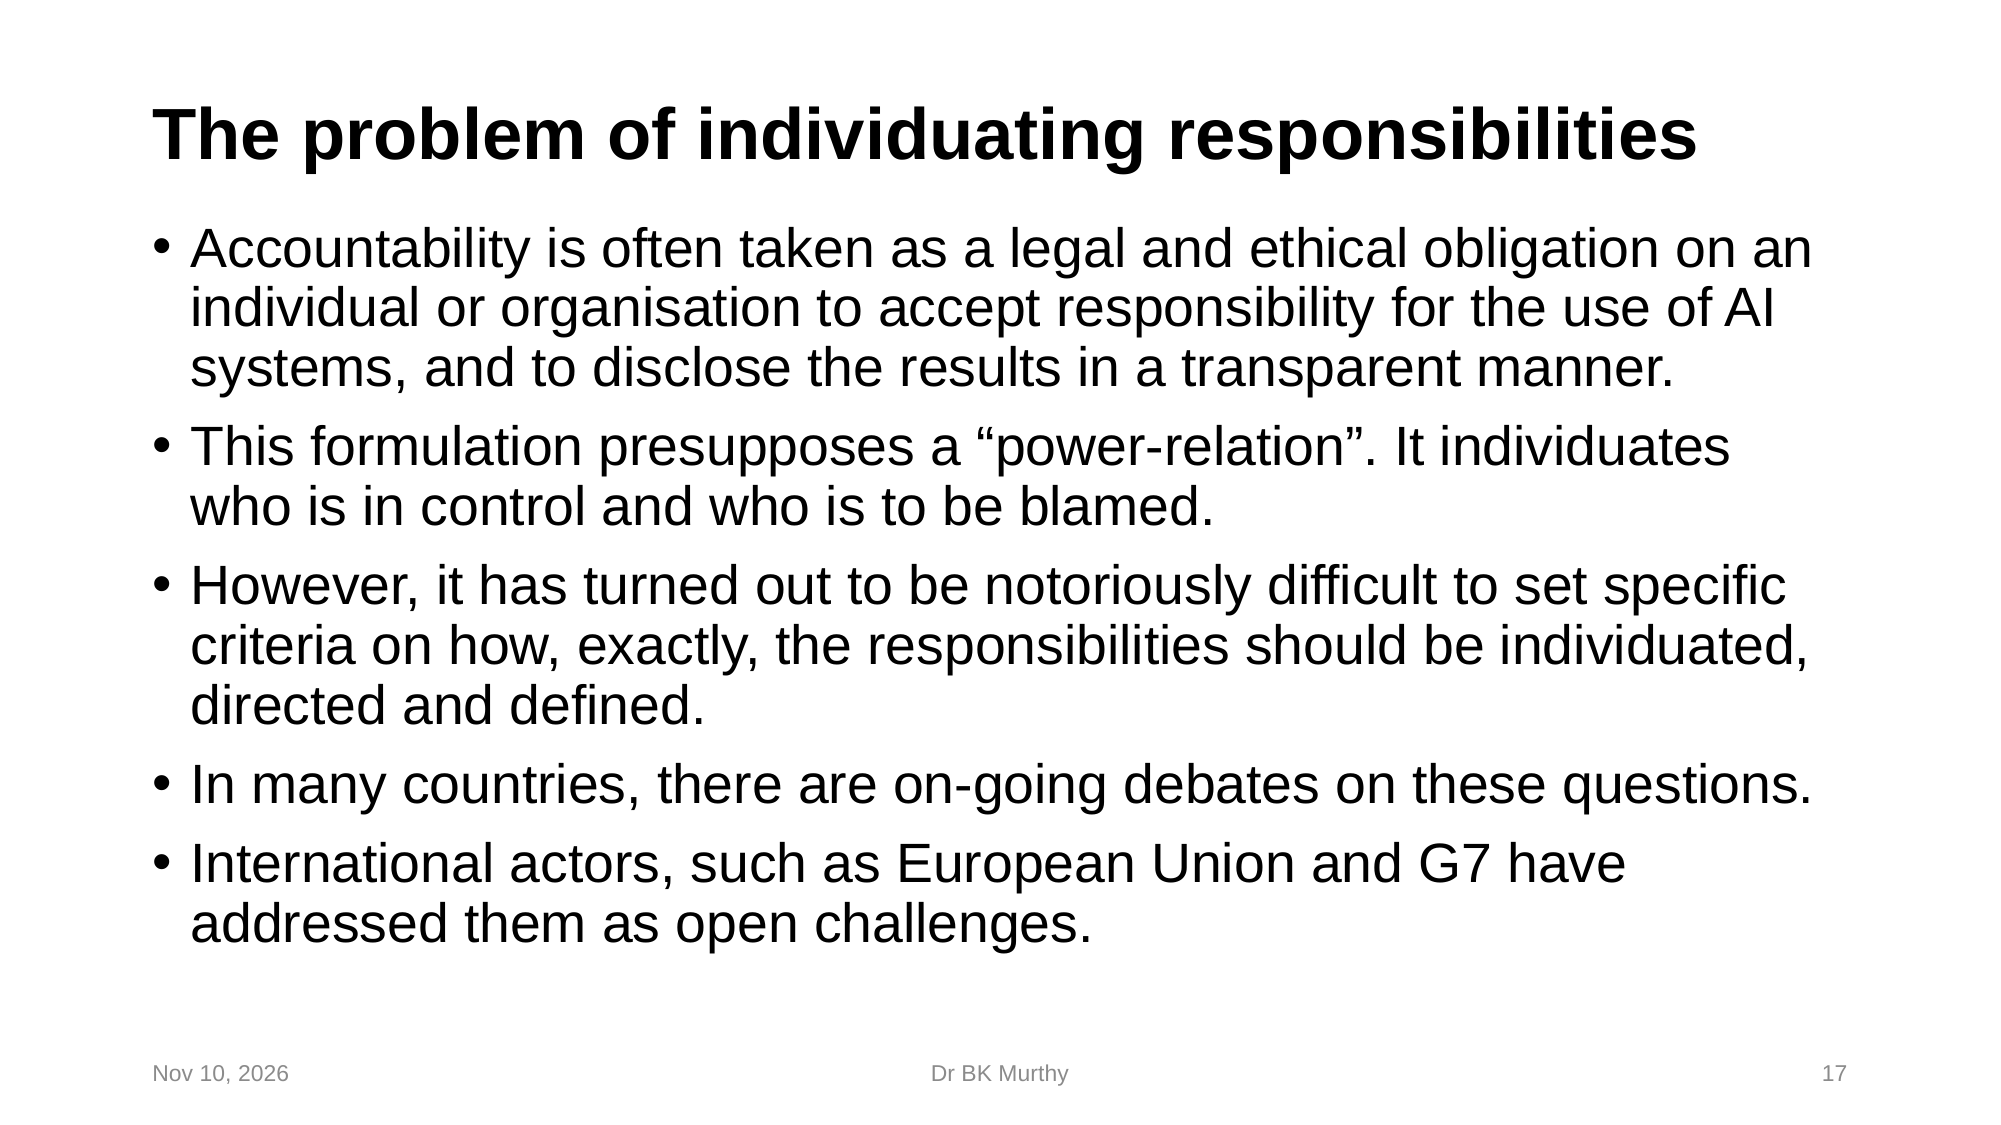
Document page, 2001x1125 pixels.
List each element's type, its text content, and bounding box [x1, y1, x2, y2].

slide_number 6-Feb-24 [137, 1042, 588, 1103]
slide_number 17 [1412, 1042, 1863, 1103]
title The problem of individuating responsibilities [137, 59, 1863, 211]
list Accountability is often taken as a legal and ethical obligation on an individual or organisation to accept responsibility for the use of AI systems, and to disclose the results in a transparent manner. This formulation presupposes a “power-relation”. It individuates who is in control and who is to be blamed. However, it has turned out to be notoriously difficult to set specific criteria on how, exactly, the responsibilities should be individuated, directed and defined. In many countries, there are on-going debates on these questions. International actors, such as European Union and G7 have addressed them as open challenges. [137, 211, 1863, 1014]
footer Dr BK Murthy [662, 1042, 1338, 1103]
